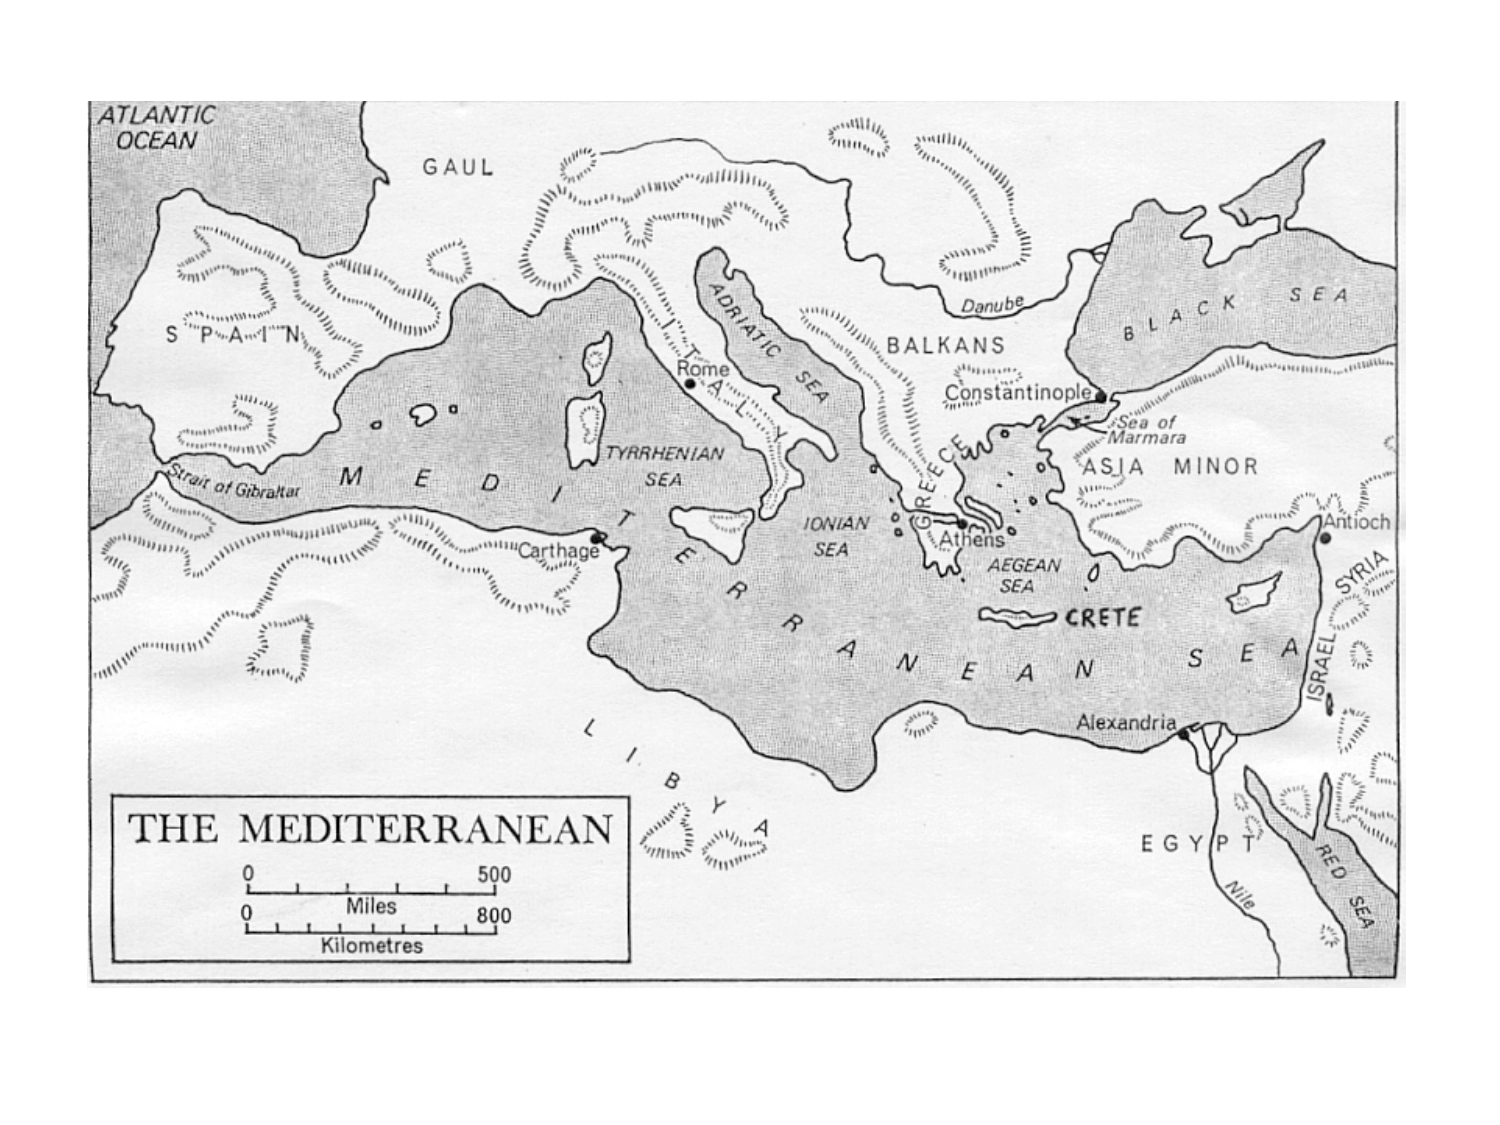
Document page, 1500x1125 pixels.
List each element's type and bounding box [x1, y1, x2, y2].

picture [87, 101, 1406, 988]
